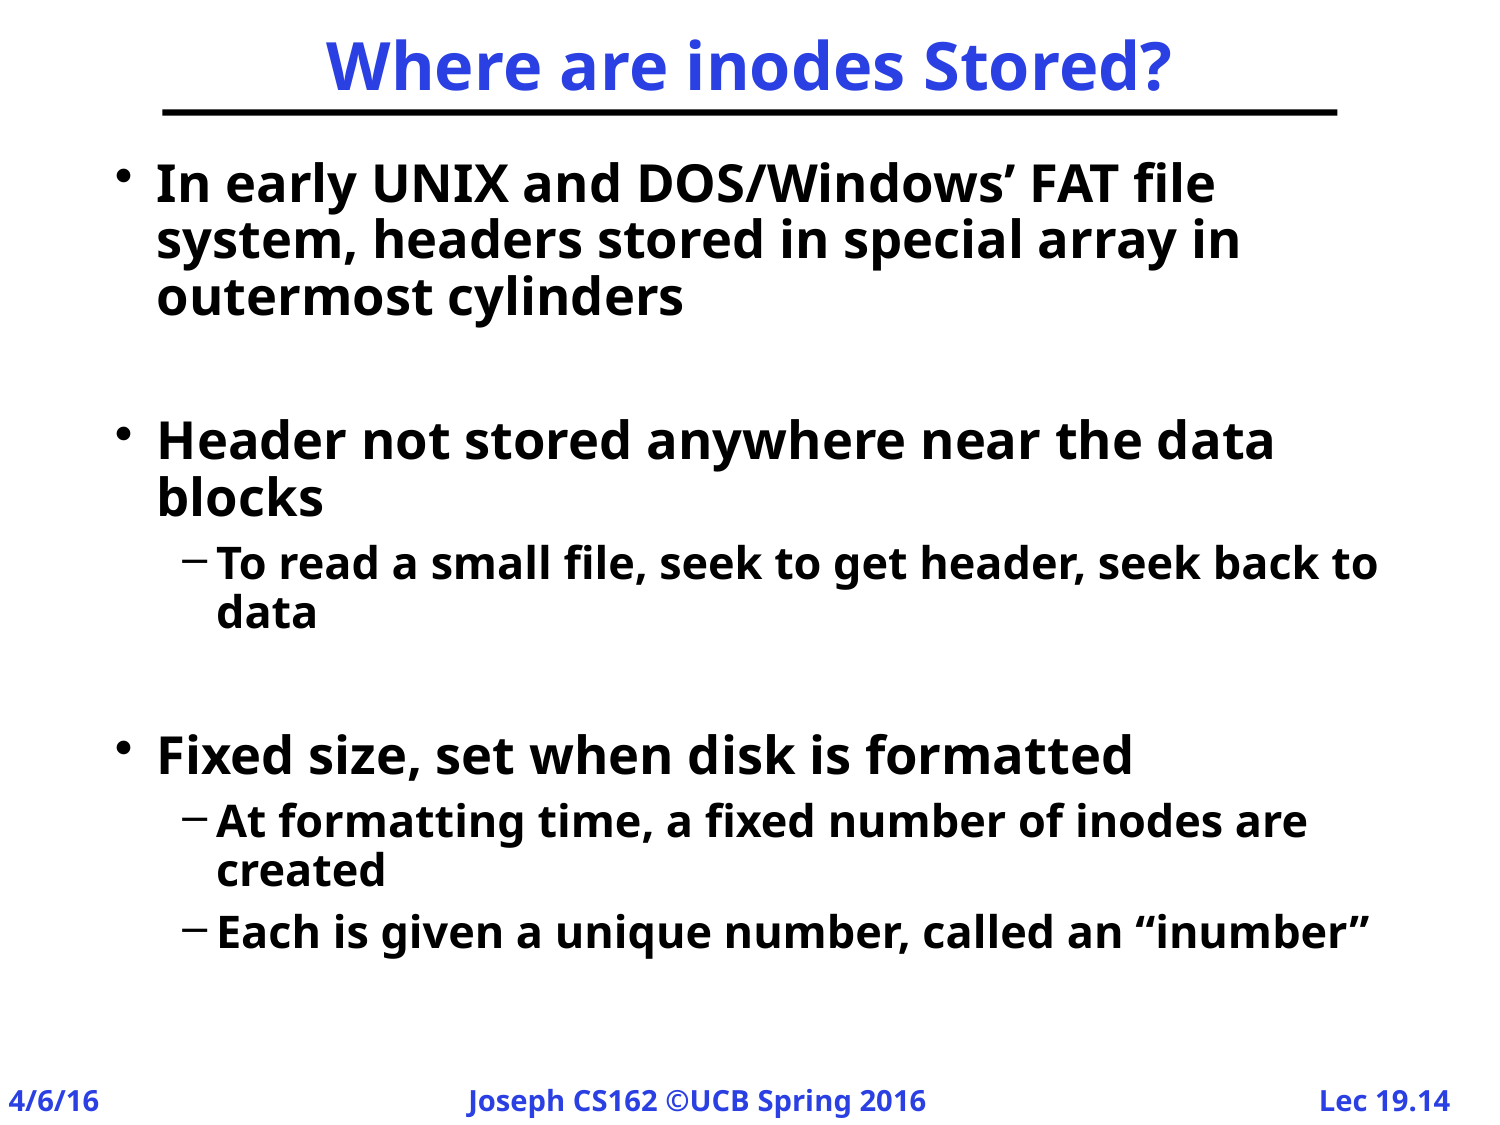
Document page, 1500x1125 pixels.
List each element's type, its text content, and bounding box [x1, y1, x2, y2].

title Where are inodes Stored? [162, 24, 1338, 113]
list In early UNIX and DOS/Windows’ FAT file system, headers stored in special array in outermost cylinders Header not stored anywhere near the data blocks To read a small file, seek to get header, seek back to data Fixed size, set when disk is formatted At formatting time, a fixed number of inodes are created Each is given a unique number, called an “inumber” [99, 149, 1400, 988]
